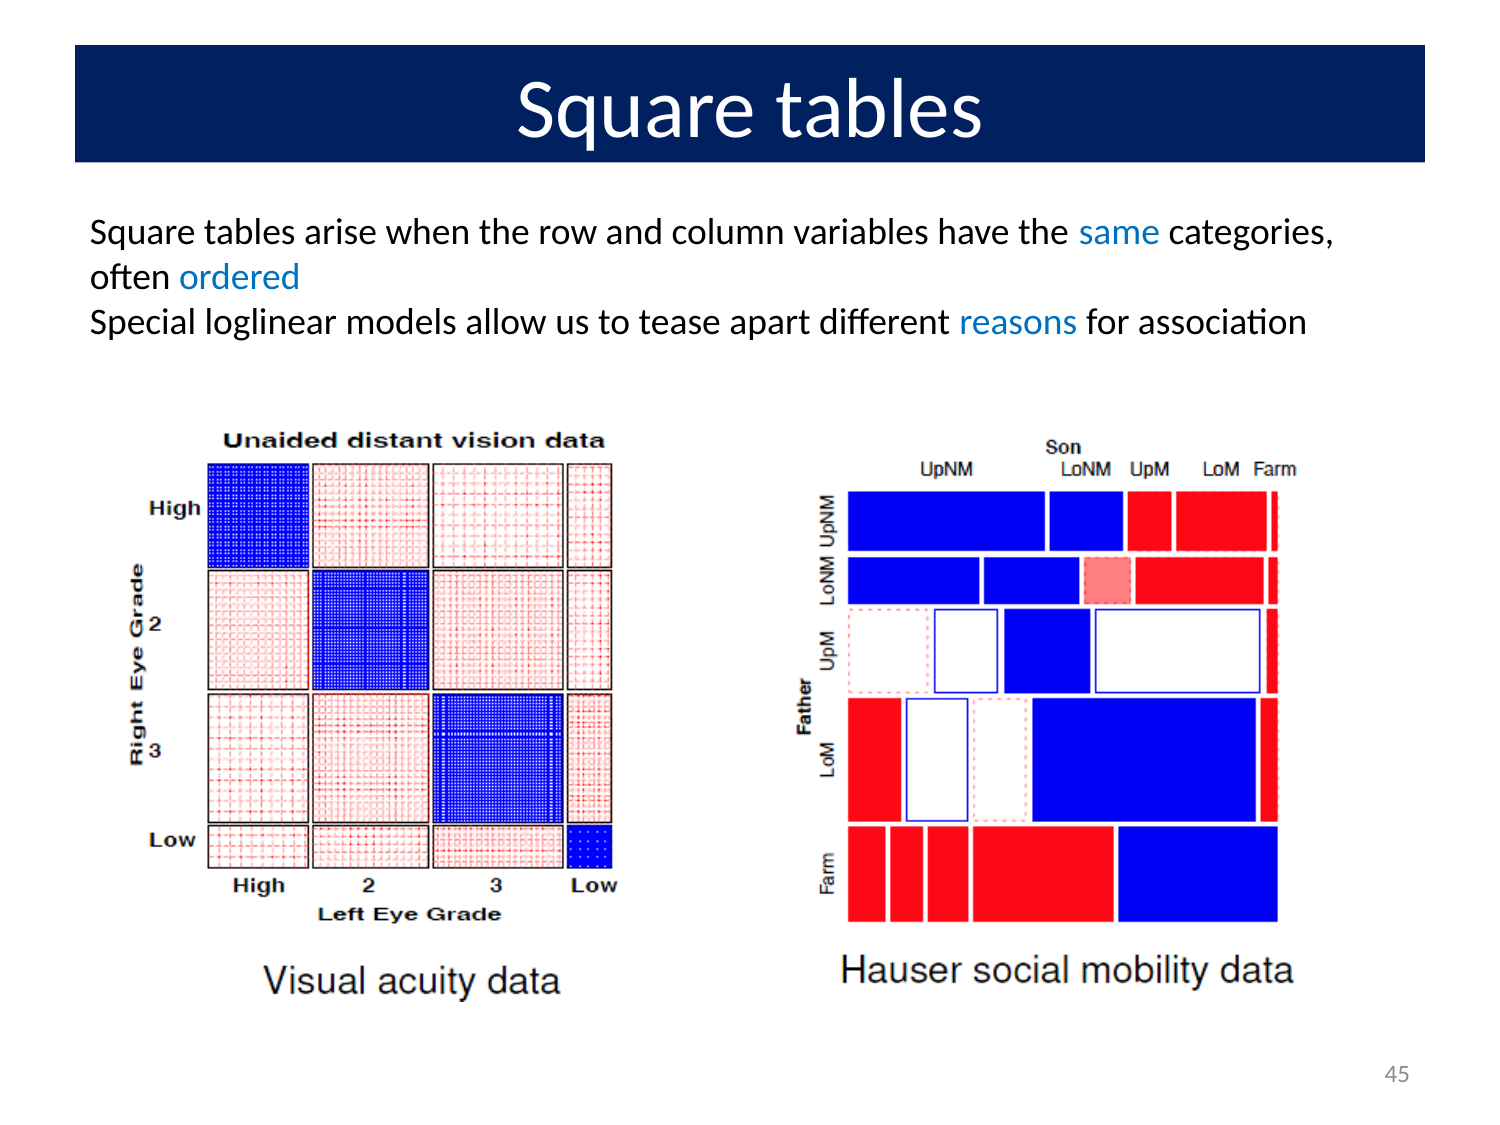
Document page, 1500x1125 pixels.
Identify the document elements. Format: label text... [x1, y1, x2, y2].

title Square tables [75, 45, 1425, 163]
slide_number 45 [1074, 1042, 1425, 1103]
picture [74, 426, 1379, 1002]
text_box Square tables arise when the row and column variables have the same categories, often ordered Special loglinear models allow us to tease apart different reasons for association [74, 199, 1425, 350]
